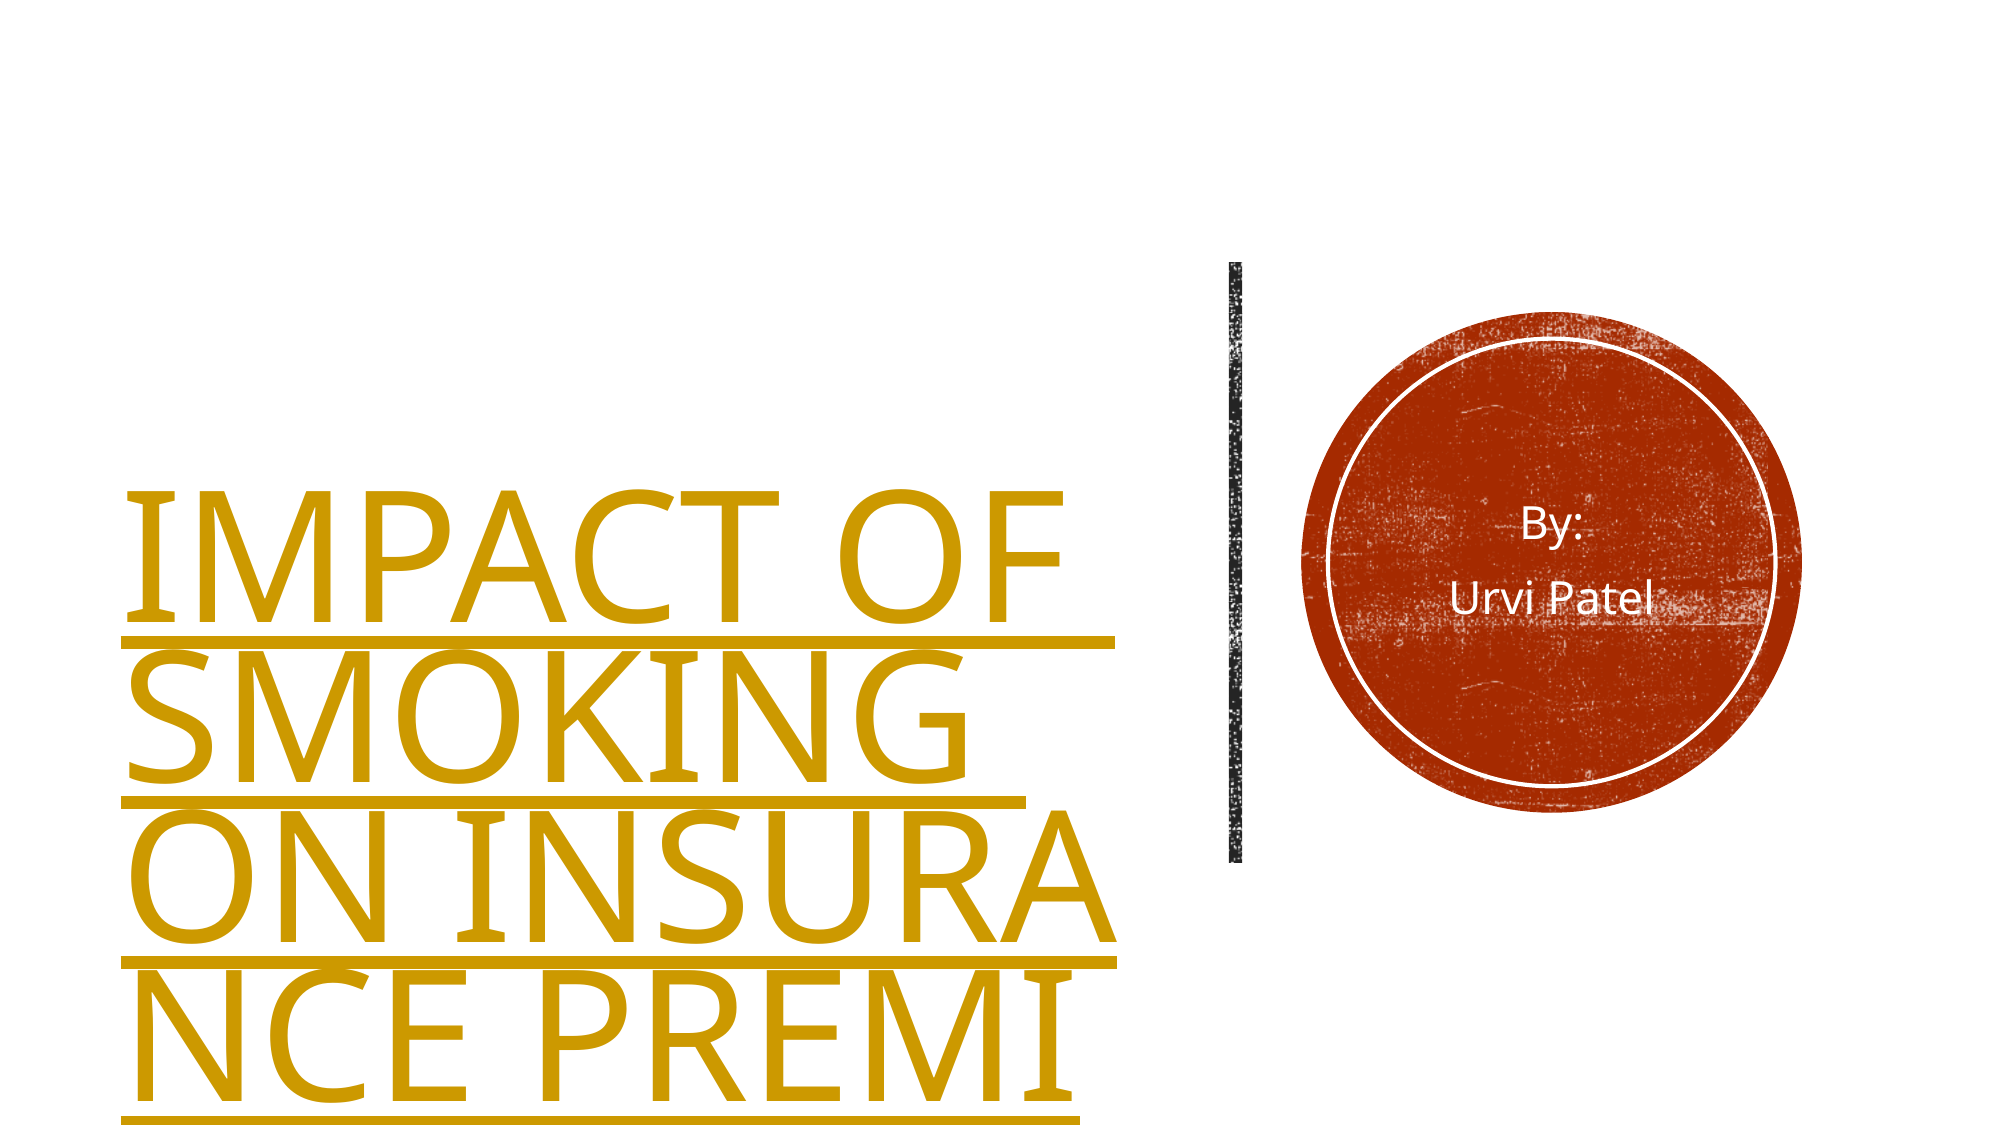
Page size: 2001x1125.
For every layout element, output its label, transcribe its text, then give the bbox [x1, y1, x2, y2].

text_box [0, 0, 2000, 1125]
text_box [1228, 261, 1243, 863]
title Impact of Smoking on insurance premiums [105, 105, 1175, 1020]
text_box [1303, 314, 1802, 813]
